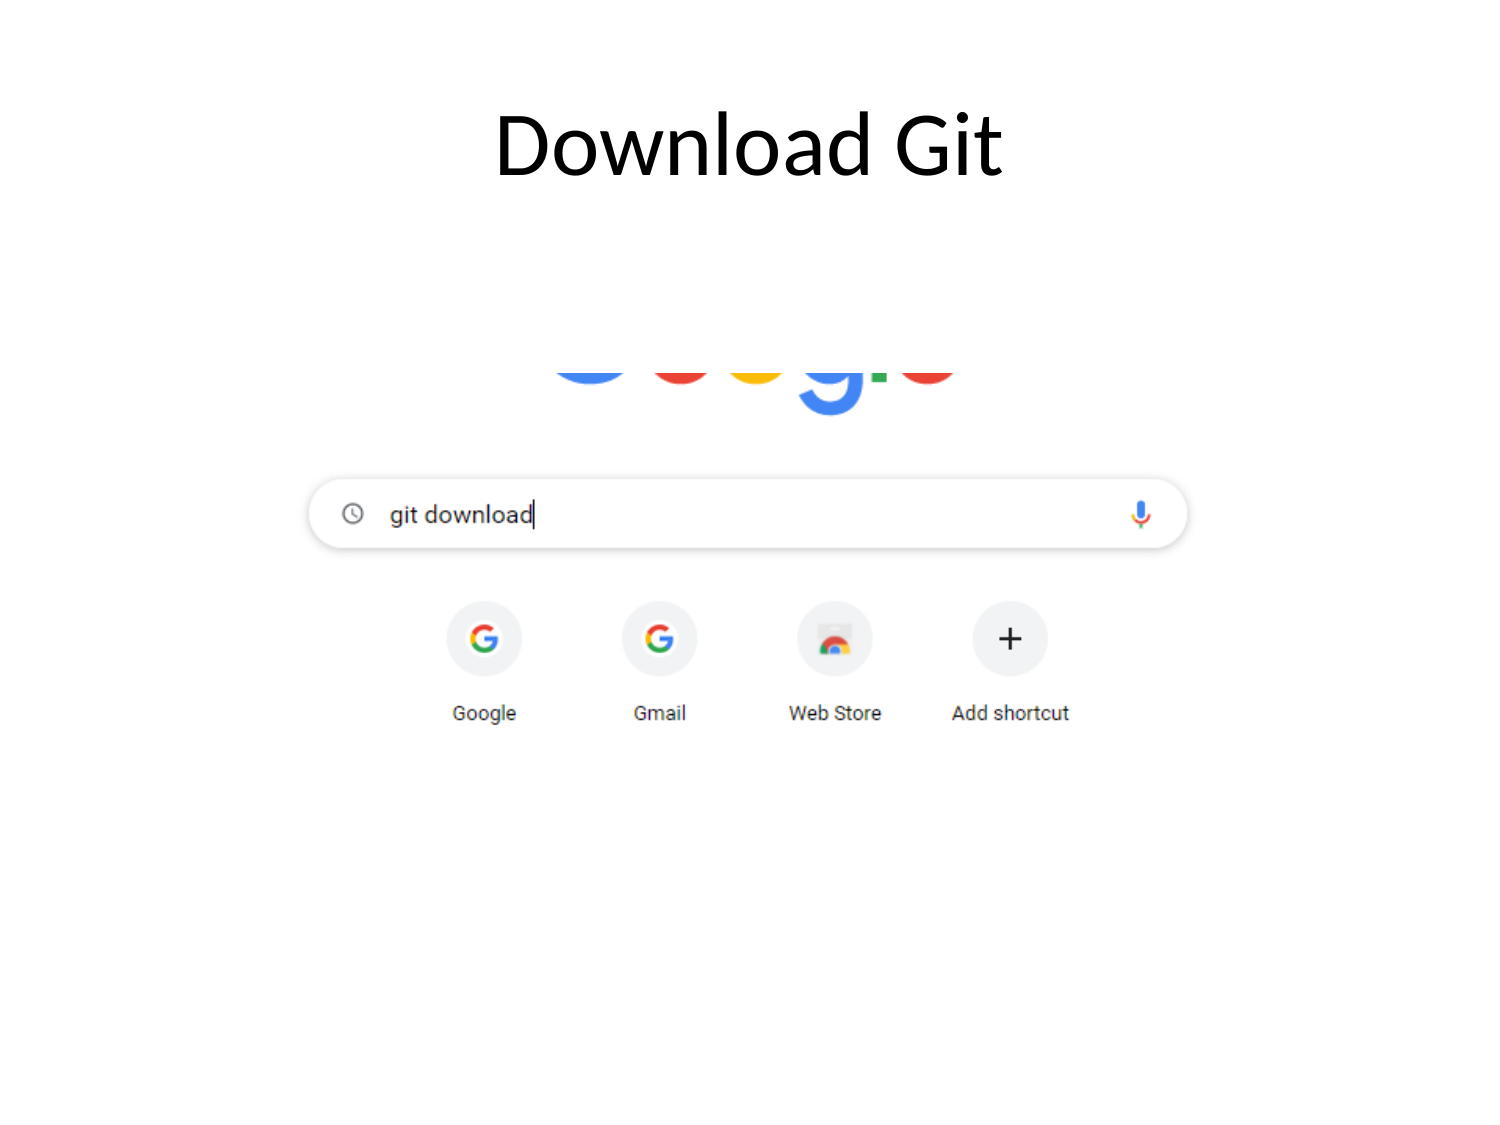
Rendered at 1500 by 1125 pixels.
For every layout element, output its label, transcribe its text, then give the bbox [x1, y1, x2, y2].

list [253, 373, 1236, 773]
title Download Git [75, 45, 1425, 233]
